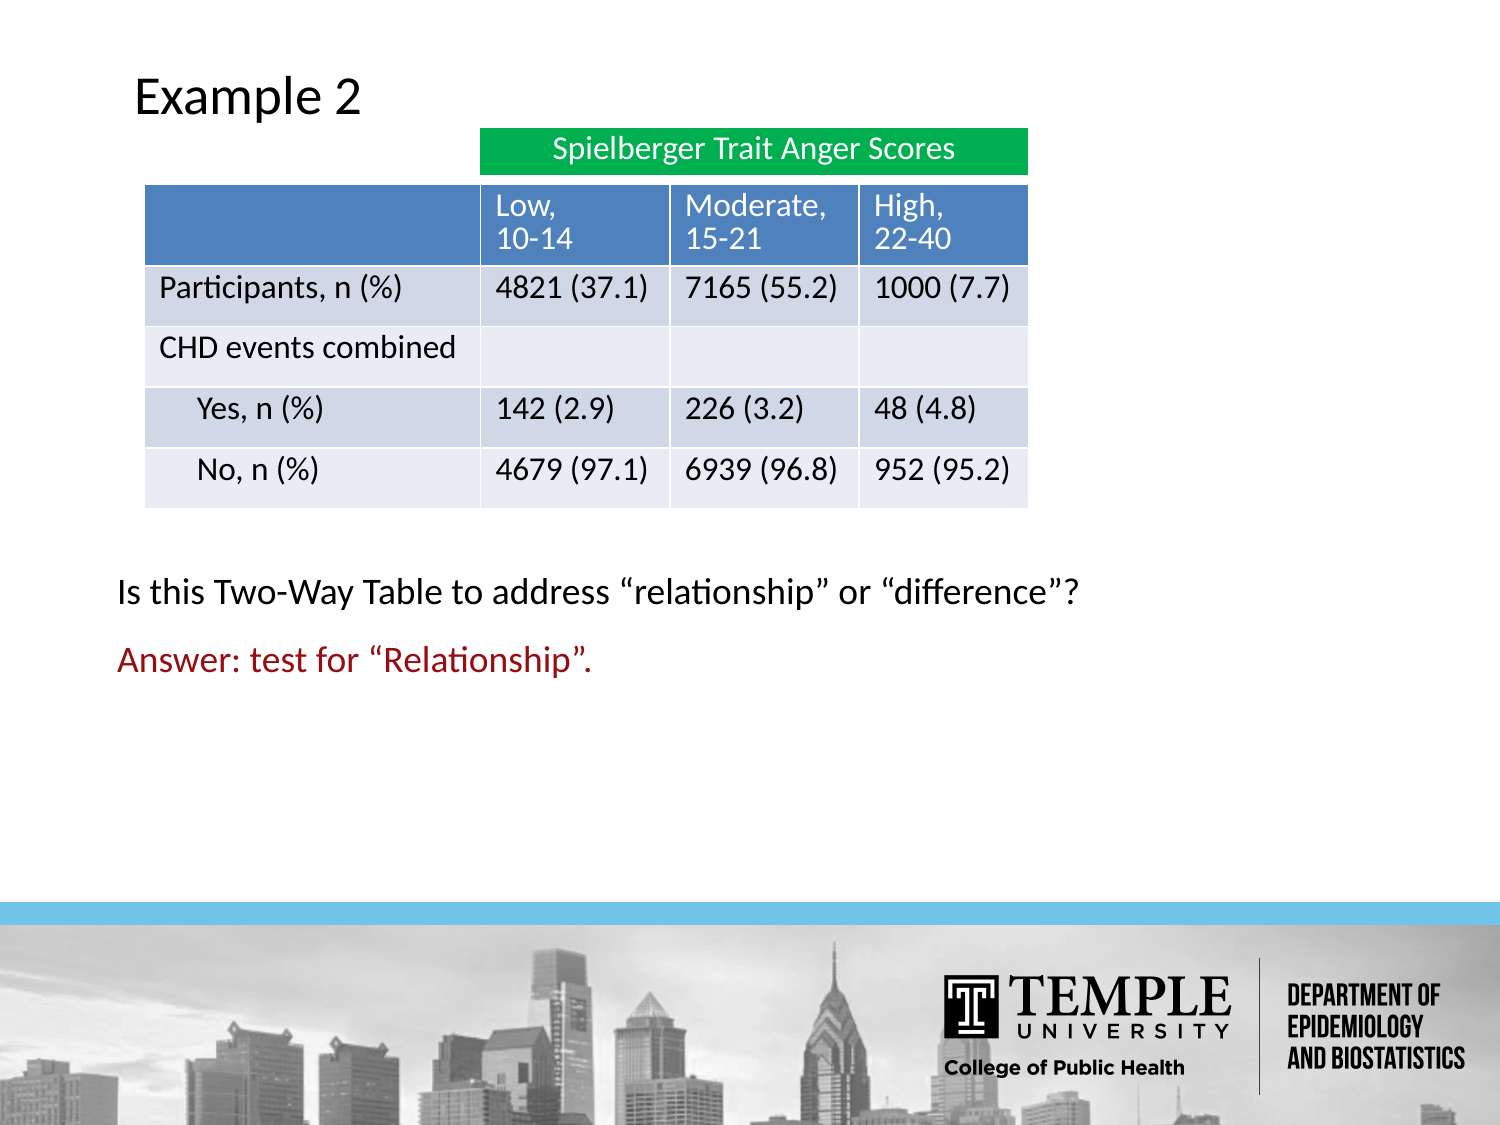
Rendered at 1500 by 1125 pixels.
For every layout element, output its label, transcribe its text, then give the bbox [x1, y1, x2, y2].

table_header Moderate, 15-21 [671, 185, 858, 265]
table_cell 4679 (97.1) [481, 449, 669, 508]
table_cell 48 (4.8) [860, 388, 1028, 447]
table_cell Participants, n (%) [145, 267, 480, 326]
table_header Spielberger Trait Anger Scores [480, 128, 1028, 175]
picture [0, 902, 1500, 1125]
table_header High, 22-40 [860, 185, 1028, 265]
text_box Answer: test for “Relationship”. [102, 627, 1228, 688]
table_cell 1000 (7.7) [860, 267, 1028, 326]
table_cell [860, 327, 1028, 386]
text_box Is this Two-Way Table to address “relationship” or “difference”? [102, 559, 1228, 620]
table_cell 6939 (96.8) [671, 449, 858, 508]
table_cell Yes, n (%) [145, 388, 480, 447]
table_header [145, 185, 480, 265]
table_cell [481, 327, 669, 386]
table_cell [671, 327, 858, 386]
title Example 2 [74, 51, 423, 134]
table_cell CHD events combined [145, 327, 480, 386]
table_cell No, n (%) [145, 449, 480, 508]
table_cell 7165 (55.2) [671, 267, 858, 326]
table_cell 226 (3.2) [671, 388, 858, 447]
table_cell 142 (2.9) [481, 388, 669, 447]
table_cell 4821 (37.1) [481, 267, 669, 326]
table_cell 952 (95.2) [860, 449, 1028, 508]
table_header Low, 10-14 [481, 185, 669, 265]
